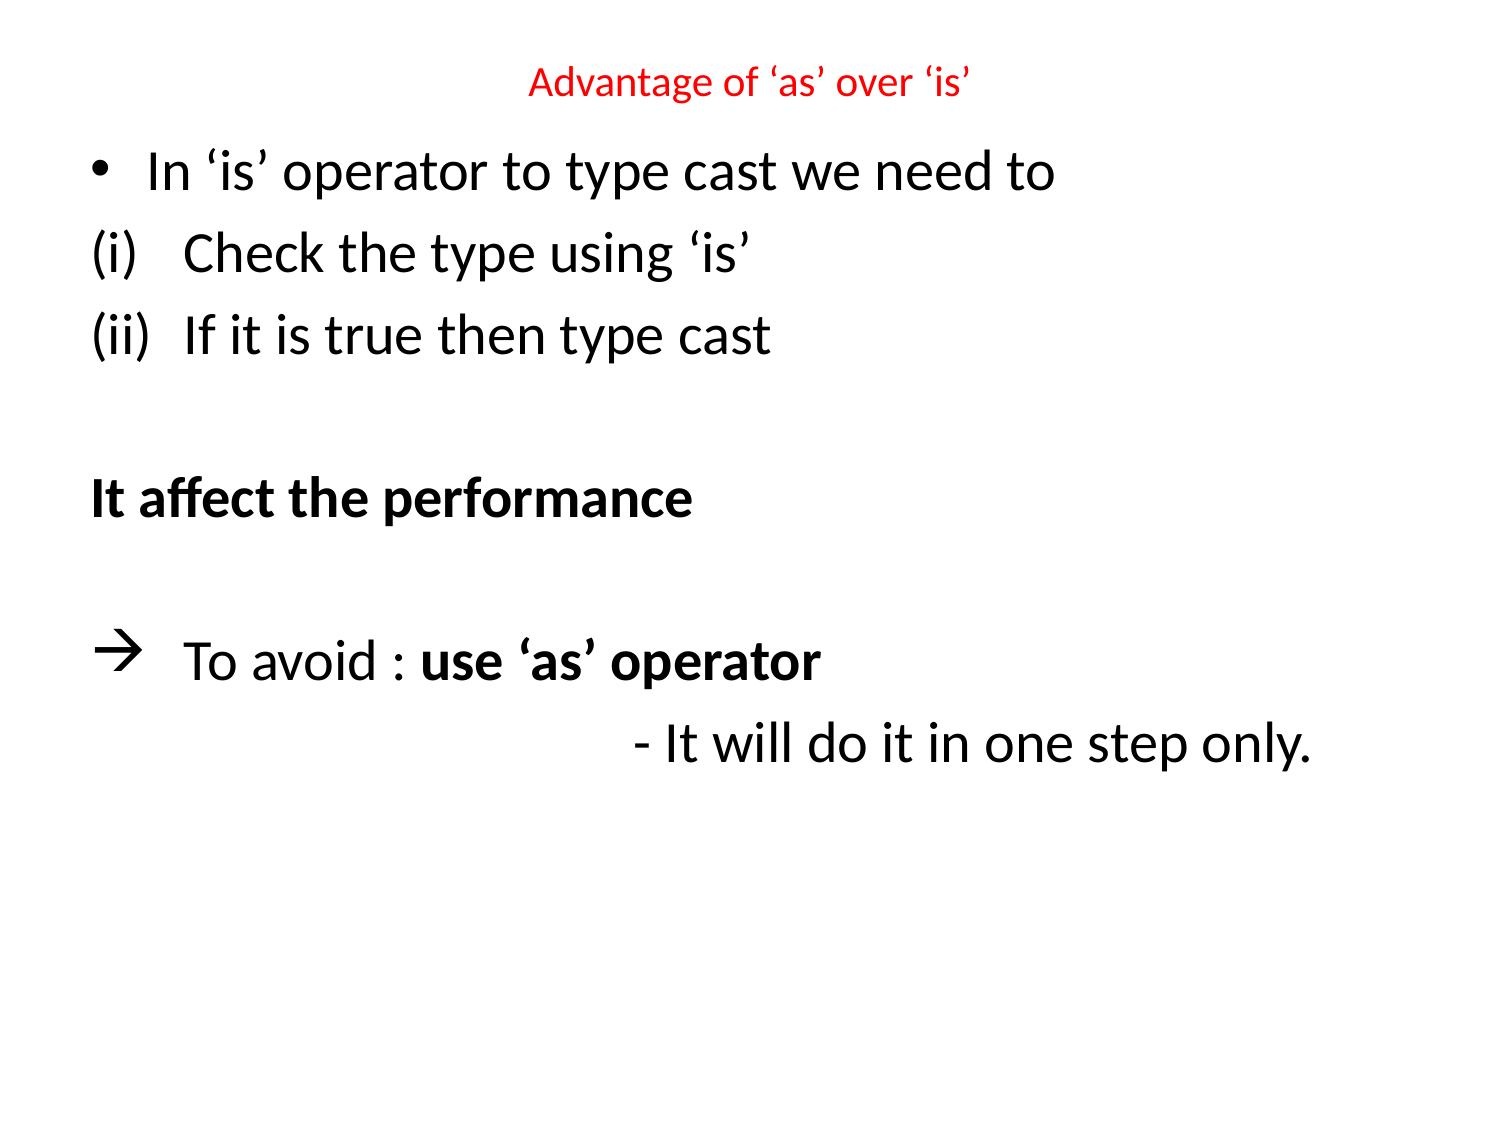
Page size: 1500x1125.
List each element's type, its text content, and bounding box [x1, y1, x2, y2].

list In ‘is’ operator to type cast we need to Check the type using ‘is’ If it is true then type cast It affect the performance To avoid : use ‘as’ operator - It will do it in one step only. [75, 125, 1425, 1005]
title Advantage of ‘as’ over ‘is’ [75, 45, 1425, 113]
